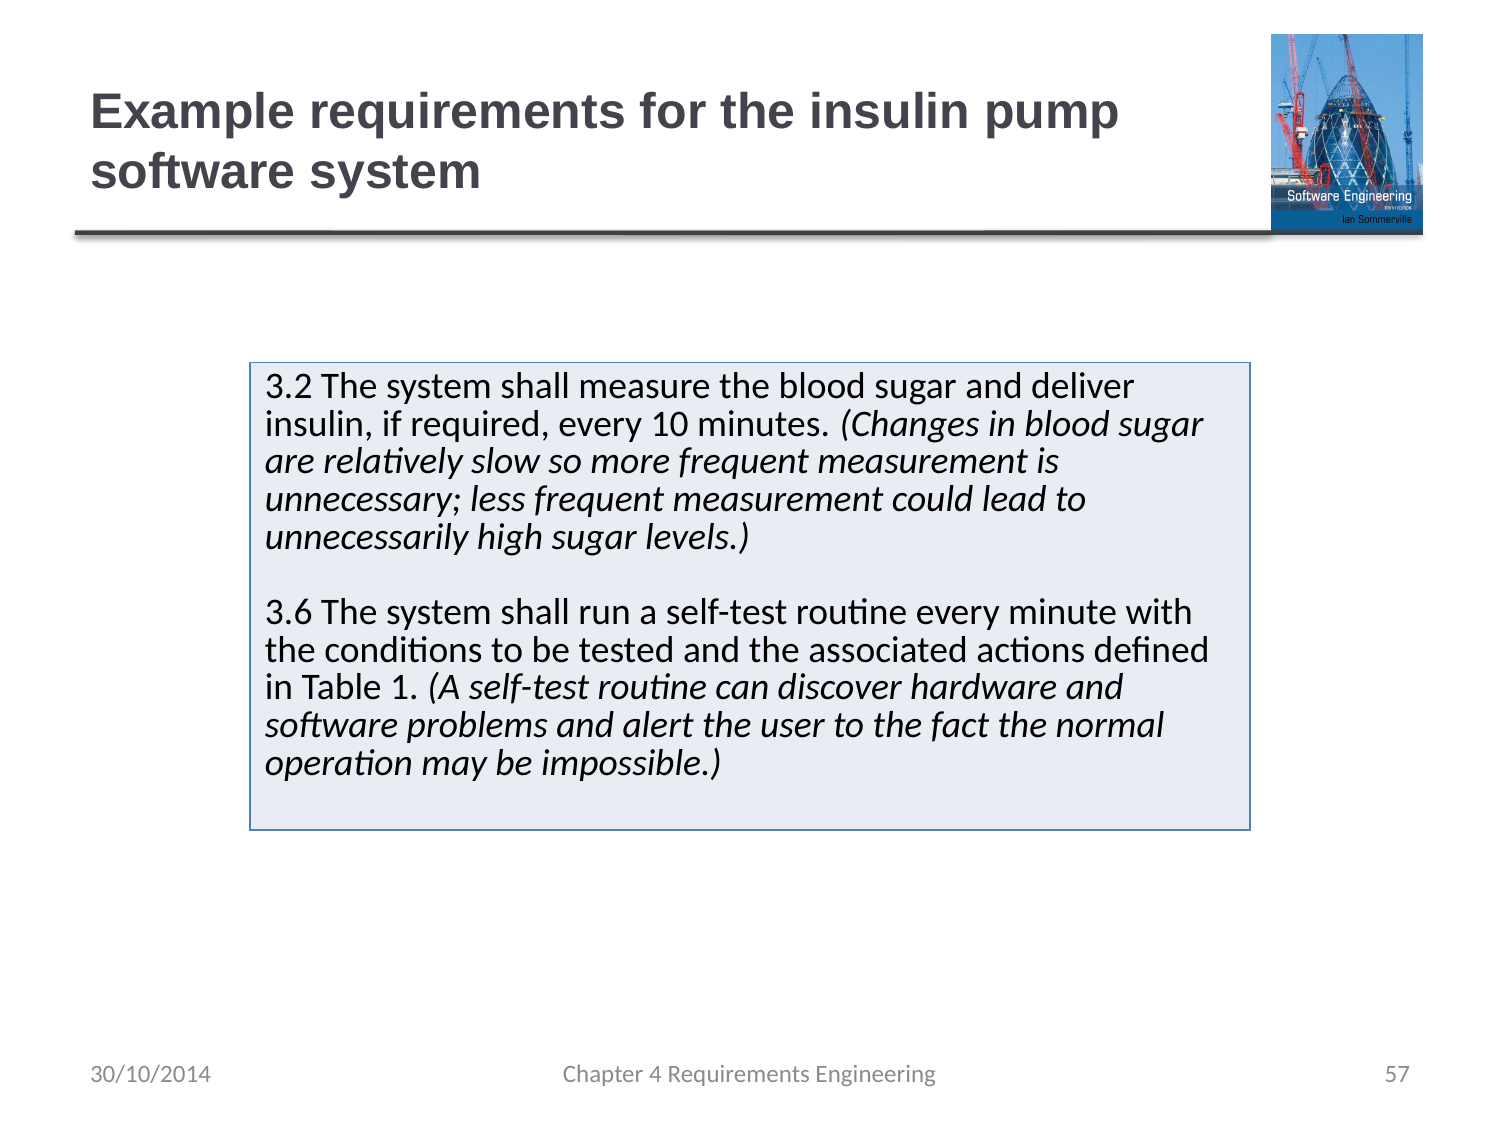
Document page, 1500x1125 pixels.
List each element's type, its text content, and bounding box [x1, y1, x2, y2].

slide_number 57 [1074, 1042, 1425, 1103]
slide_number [75, 1042, 425, 1103]
table_header 3.2 The system shall measure the blood sugar and deliver insulin, if required, every 10 minutes. (Changes in blood sugar are relatively slow so more frequent measurement is unnecessary; less frequent measurement could lead to unnecessarily high sugar levels.) 3.6 The system shall run a self-test routine every minute with the conditions to be tested and the associated actions defined in Table 1. (A self-test routine can discover hardware and software problems and alert the user to the fact the normal operation may be impossible.) [251, 363, 1249, 829]
picture [1271, 34, 1423, 230]
footer Chapter 4 Requirements Engineering [512, 1042, 988, 1103]
title Example requirements for the insulin pump software system [74, 44, 1272, 233]
